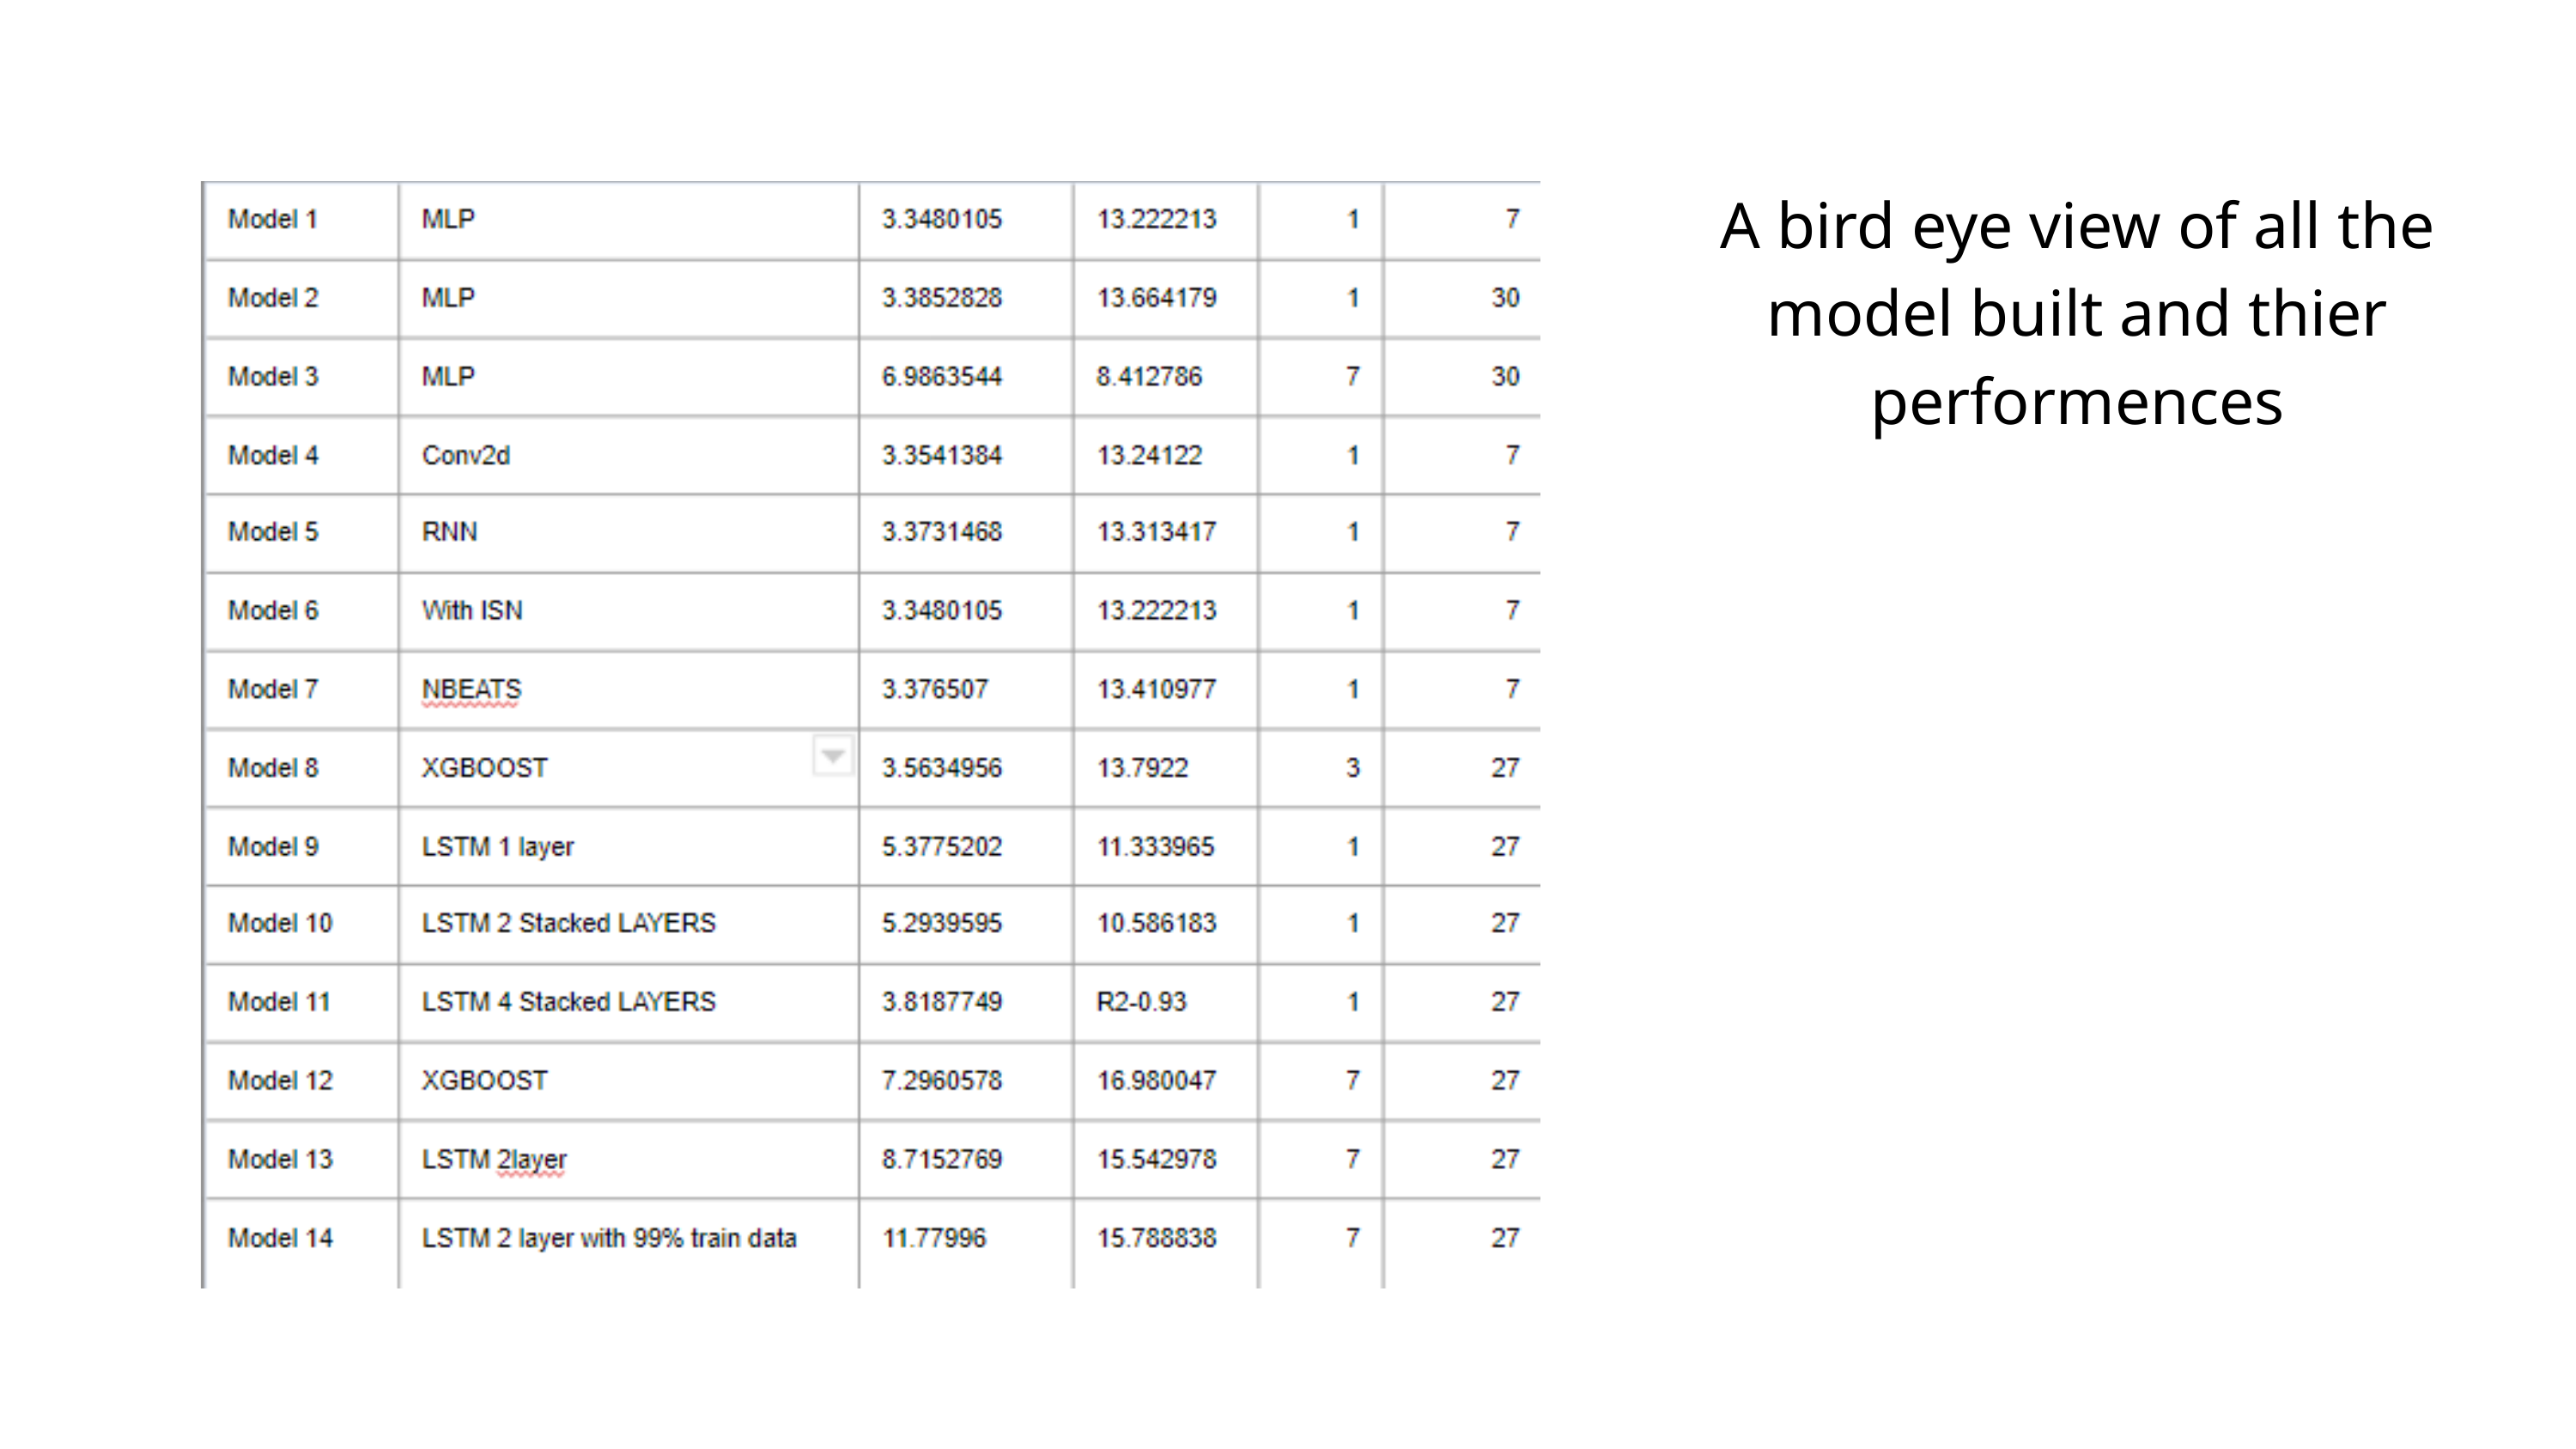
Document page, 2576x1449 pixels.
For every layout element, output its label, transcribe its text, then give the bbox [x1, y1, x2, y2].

text_box [200, 181, 1540, 1288]
text_box A bird eye view of all the model built and thier performences [1665, 173, 2490, 438]
